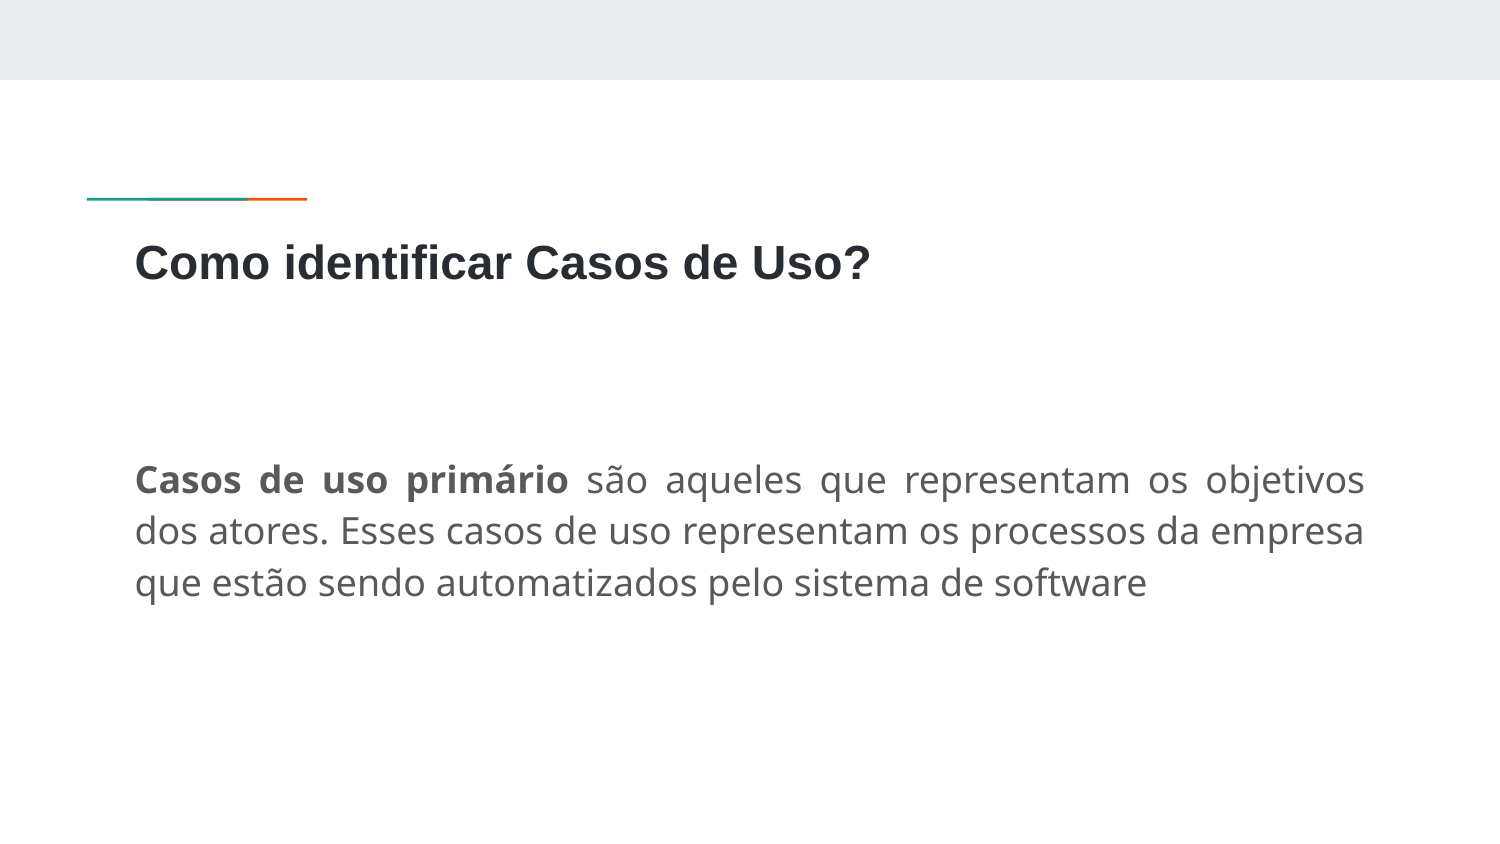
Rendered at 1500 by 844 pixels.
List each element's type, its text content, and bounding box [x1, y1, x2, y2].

list Casos de uso primário são aqueles que representam os objetivos dos atores. Esses casos de uso representam os processos da empresa que estão sendo automatizados pelo sistema de software [119, 341, 1381, 712]
title Como identificar Casos de Uso? [119, 216, 1381, 305]
